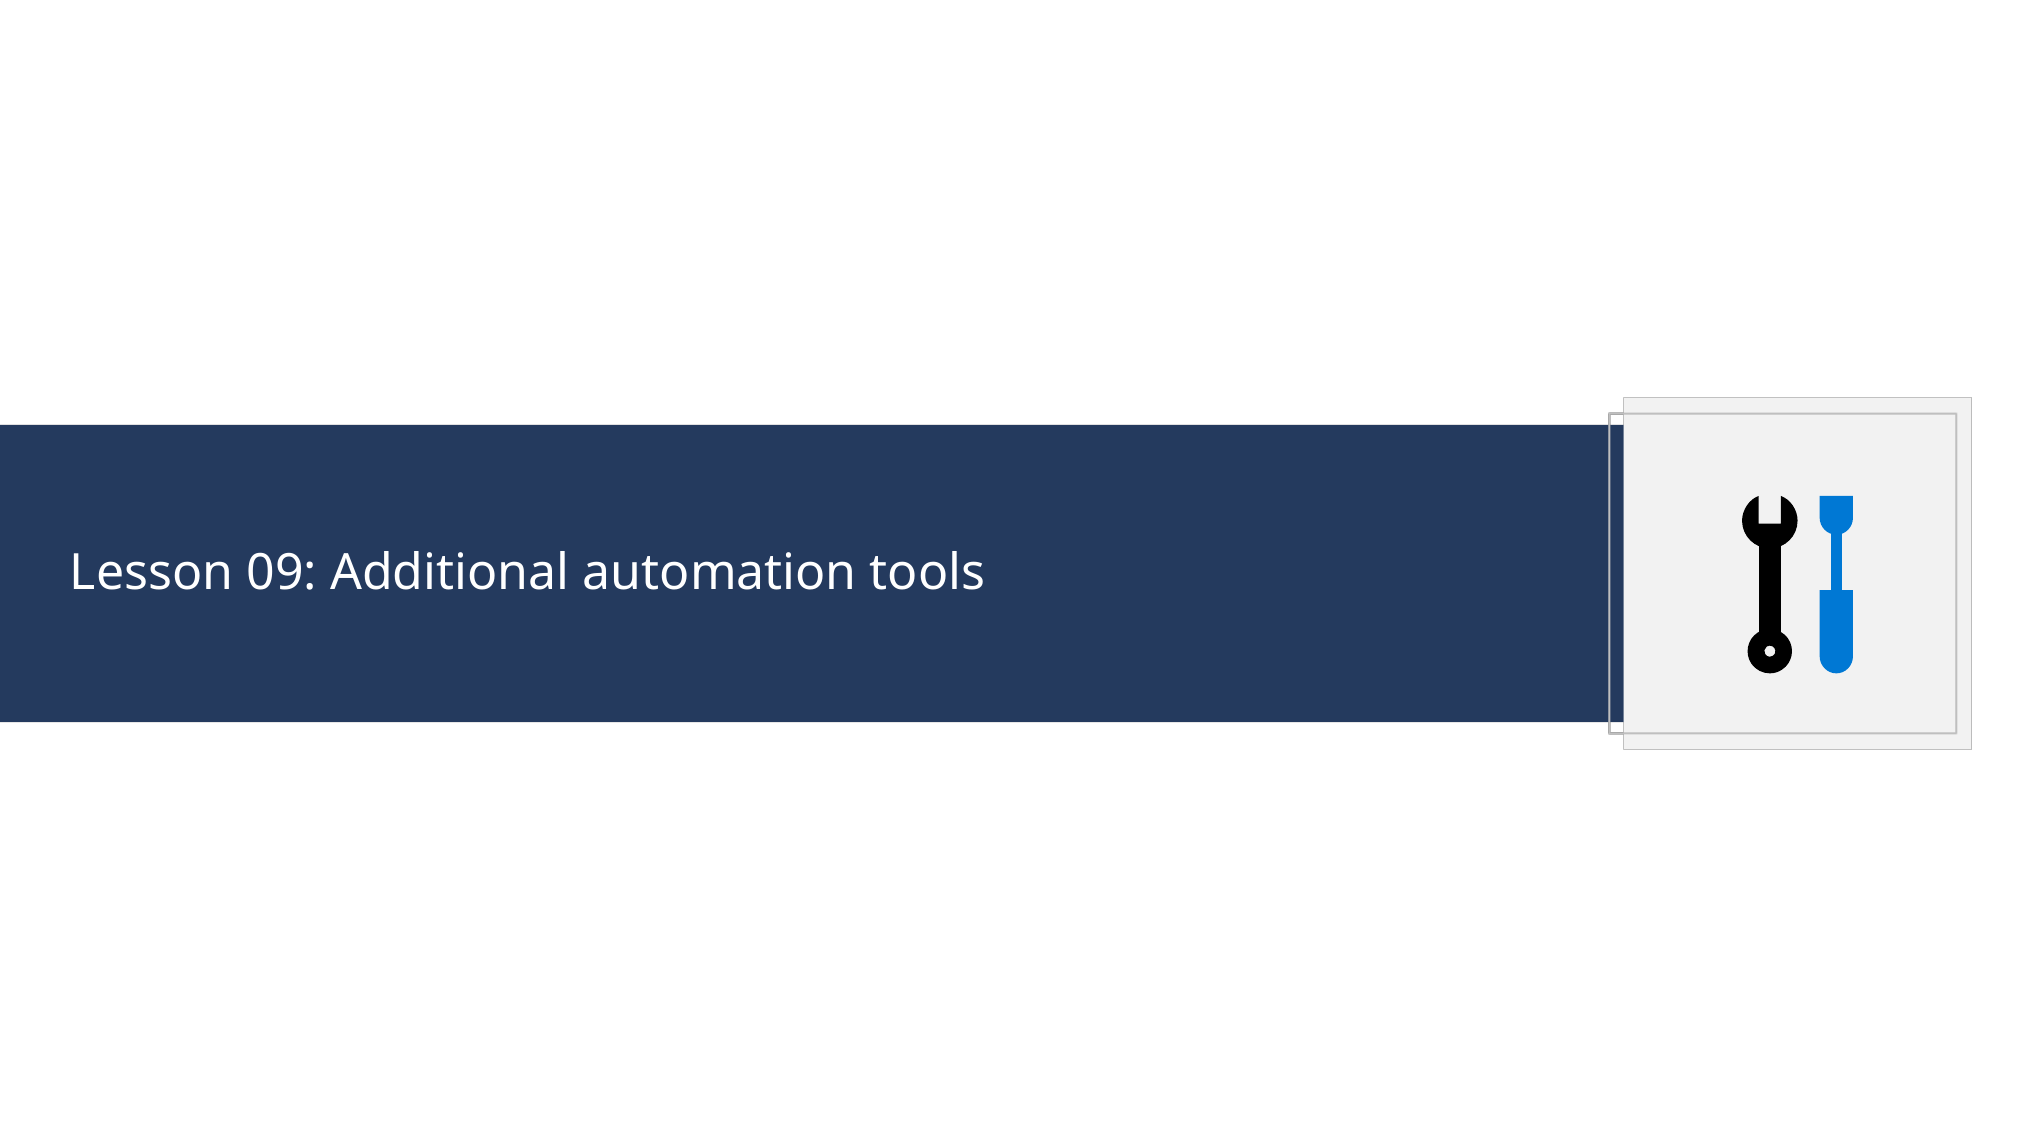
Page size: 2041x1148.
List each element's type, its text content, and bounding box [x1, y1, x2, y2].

picture [0, 0, 2041, 1148]
title Lesson 09: Additional automation tools [70, 477, 1586, 670]
